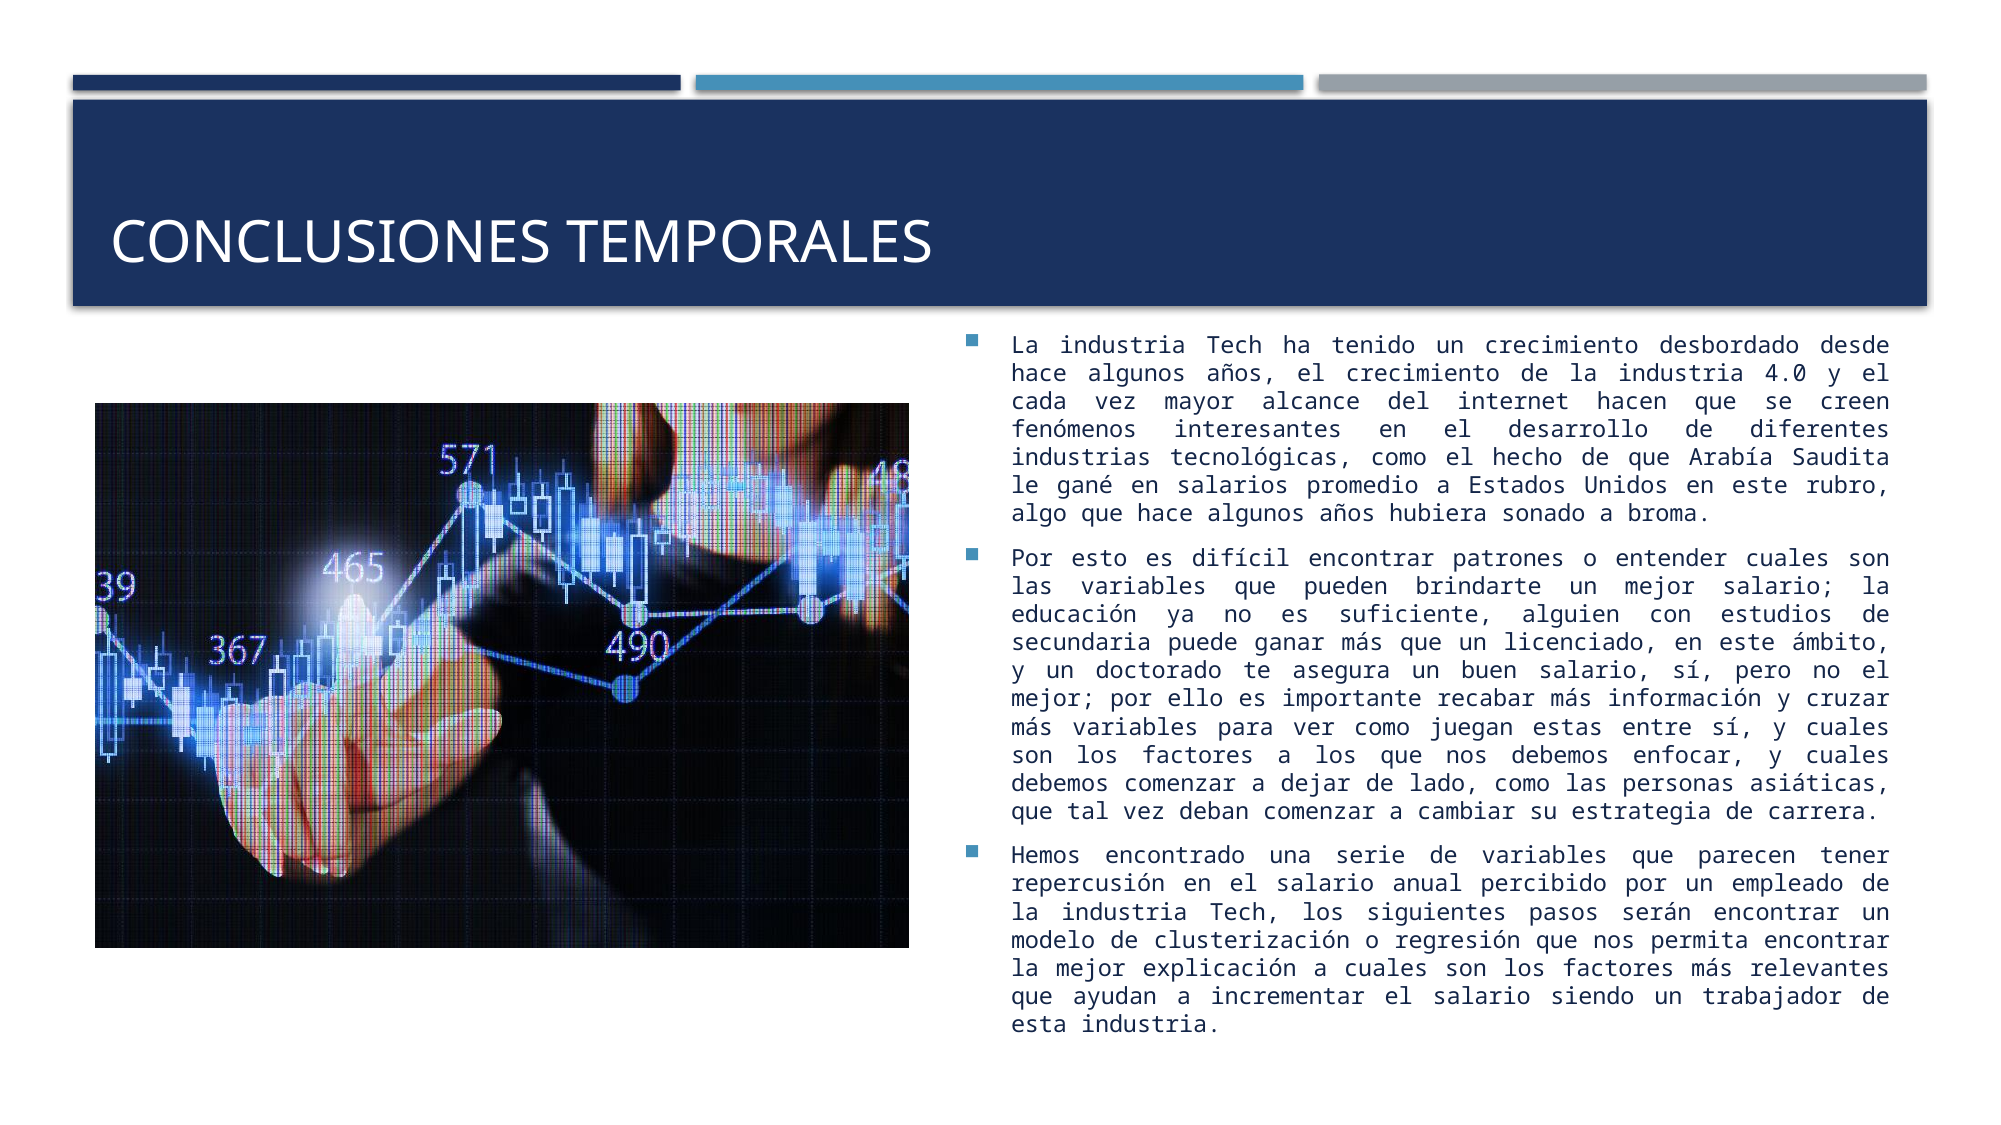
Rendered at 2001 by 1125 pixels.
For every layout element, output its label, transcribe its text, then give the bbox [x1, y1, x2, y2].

title Conclusiones TEMPORALES [95, 119, 1905, 282]
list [94, 403, 909, 948]
list La industria Tech ha tenido un crecimiento desbordado desde hace algunos años, el crecimiento de la industria 4.0 y el cada vez mayor alcance del internet hacen que se creen fenómenos interesantes en el desarrollo de diferentes industrias tecnológicas, como el hecho de que Arabía Saudita le gané en salarios promedio a Estados Unidos en este rubro, algo que hace algunos años hubiera sonado a broma. Por esto es difícil encontrar patrones o entender cuales son las variables que pueden brindarte un mejor salario; la educación ya no es suficiente, alguien con estudios de secundaria puede ganar más que un licenciado, en este ámbito, y un doctorado te asegura un buen salario, sí, pero no el mejor; por ello es importante recabar más información y cruzar más variables para ver como juegan estas entre sí, y cuales son los factores a los que nos debemos enfocar, y cuales debemos comenzar a dejar de lado, como las personas asiáticas, que tal vez deban comenzar a cambiar su estrategia de carrera. Hemos encontrado una serie de variables que parecen tener repercusión en el salario anual percibido por un empleado de la industria Tech, los siguientes pasos serán encontrar un modelo de clusterización o regresión que nos permita encontrar la mejor explicación a cuales son los factores más relevantes que ayudan a incrementar el salario siendo un trabajador de esta industria. [948, 310, 1905, 1057]
